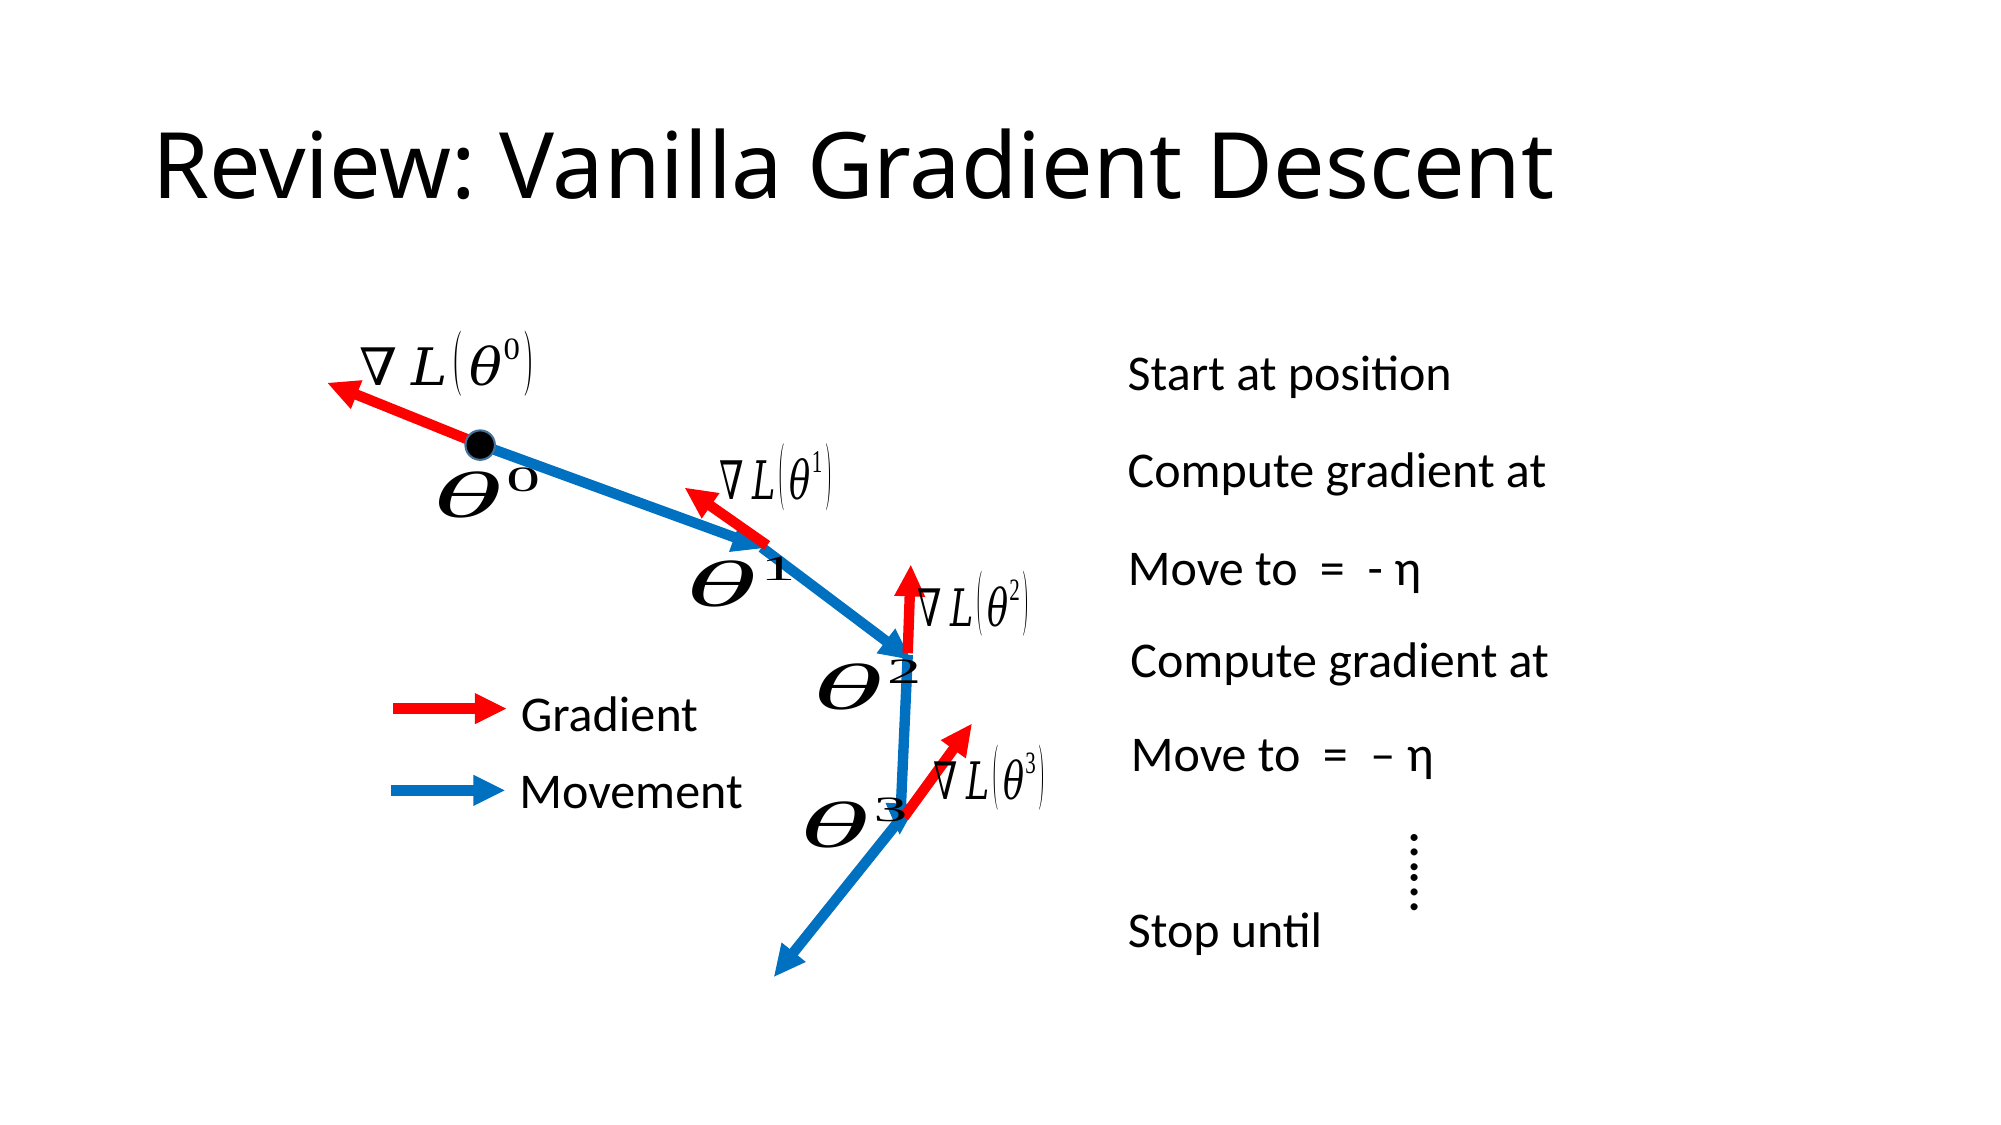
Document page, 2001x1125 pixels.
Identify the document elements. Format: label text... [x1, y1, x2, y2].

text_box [899, 654, 908, 816]
title Review: Vanilla Gradient Descent [137, 59, 1863, 278]
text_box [327, 382, 484, 446]
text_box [483, 445, 764, 548]
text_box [774, 816, 903, 977]
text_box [761, 547, 911, 660]
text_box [903, 817, 908, 835]
text_box …… [1392, 817, 1477, 946]
text_box Movement [504, 750, 821, 826]
text_box [464, 446, 483, 461]
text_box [903, 724, 972, 817]
text_box Gradient [506, 674, 822, 749]
text_box [484, 429, 496, 445]
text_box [907, 565, 911, 654]
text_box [685, 487, 768, 546]
